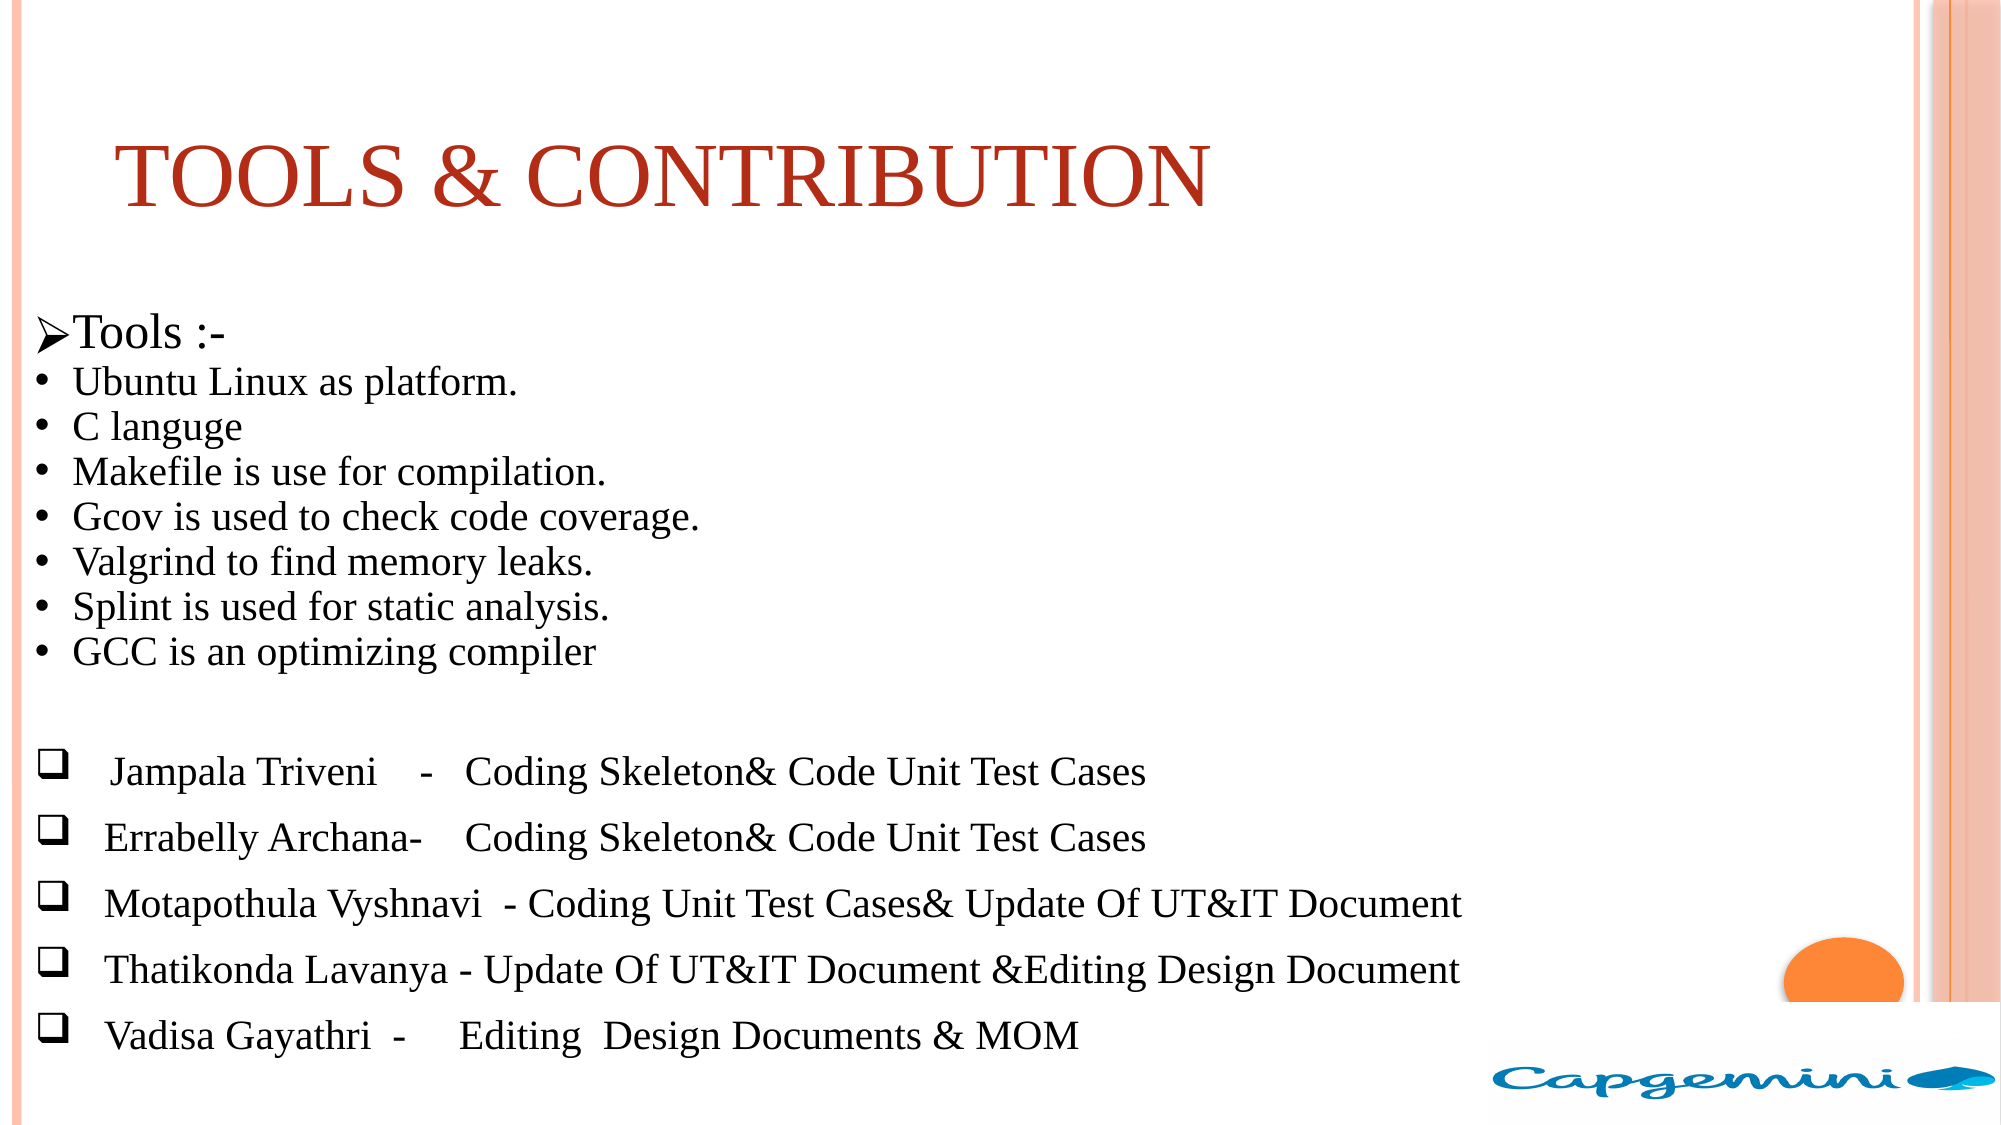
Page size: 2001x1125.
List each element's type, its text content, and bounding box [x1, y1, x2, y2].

title TOOLS & CONTRIBUTION [99, 45, 1734, 233]
list Tools :- Ubuntu Linux as platform. C languge Makefile is use for compilation. Gcov is used to check code coverage. Valgrind to find memory leaks. Splint is used for static analysis. GCC is an optimizing compiler Jampala Triveni - Coding Skeleton& Code Unit Test Cases Errabelly Archana- Coding Skeleton& Code Unit Test Cases Motapothula Vyshnavi - Coding Unit Test Cases& Update Of UT&IT Document Thatikonda Lavanya - Update Of UT&IT Document &Editing Design Document Vadisa Gayathri - Editing Design Documents & MOM [19, 298, 2000, 1125]
picture [1489, 1002, 2000, 1125]
